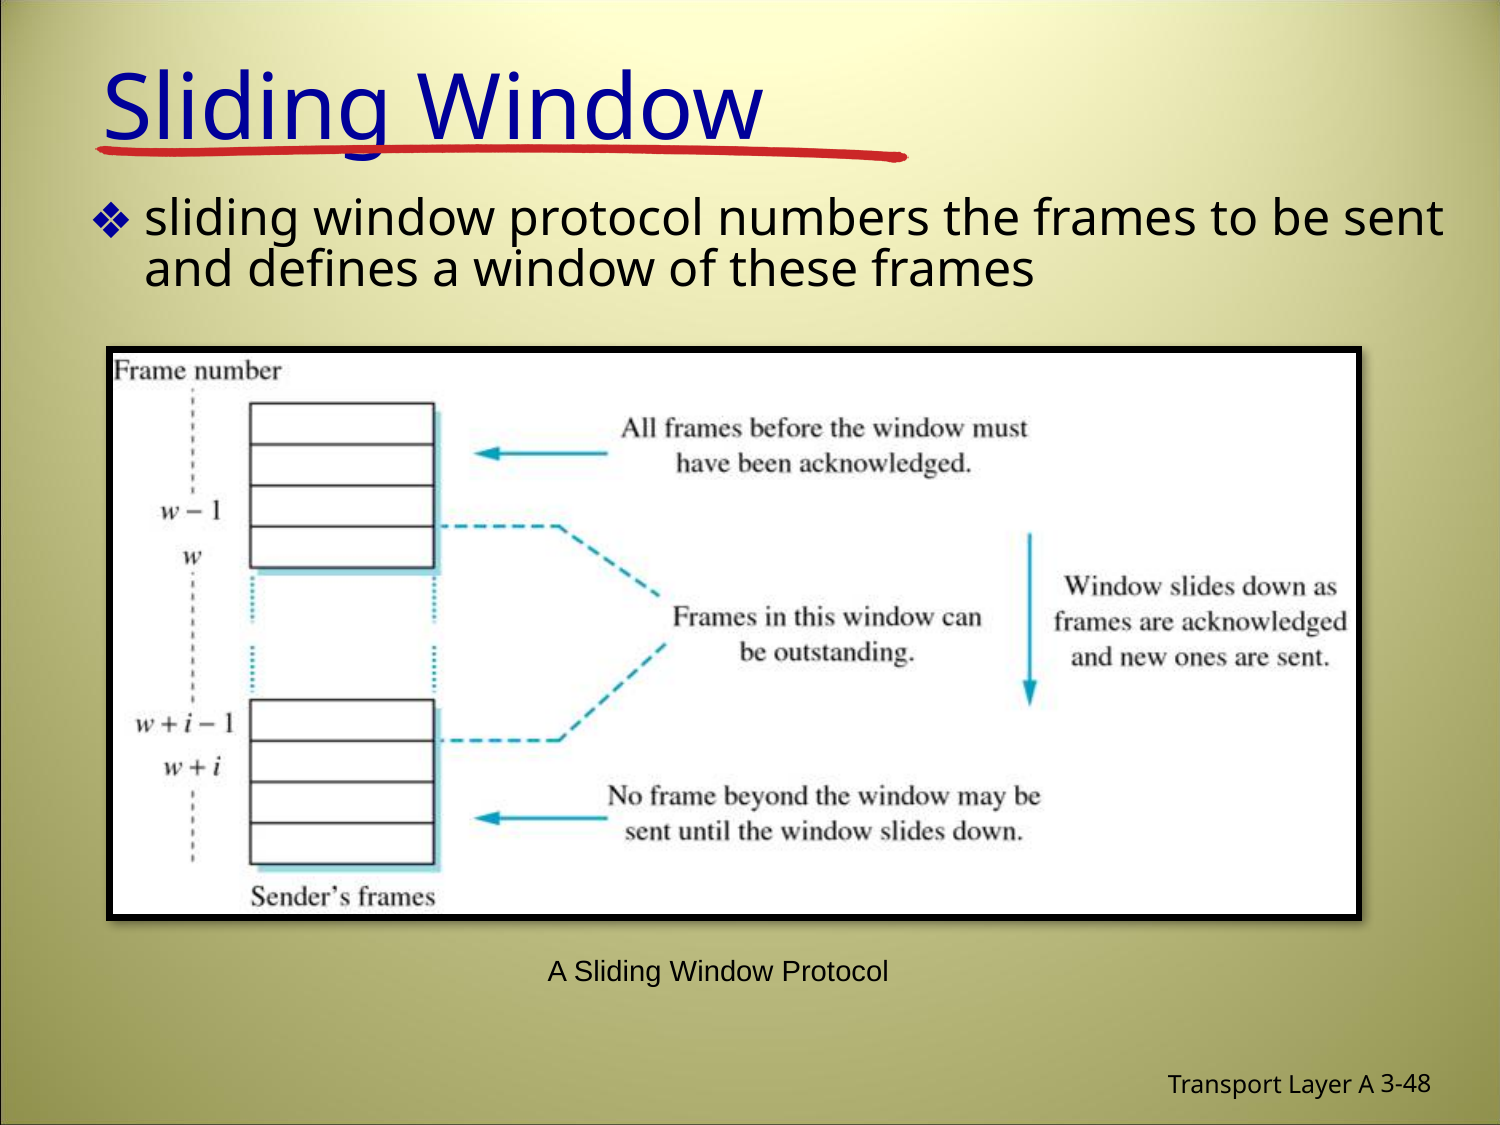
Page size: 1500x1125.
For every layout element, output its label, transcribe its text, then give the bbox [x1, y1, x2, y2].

title Sliding Window [87, 24, 1363, 182]
picture [0, 0, 1500, 1125]
text_box sliding window protocol numbers the frames to be sent and defines a window of these frames [73, 186, 1477, 417]
text_box 3-‹#› [1365, 1060, 1477, 1106]
text_box Transport Layer A [914, 1060, 1390, 1108]
text_box A Sliding Window Protocol [189, 944, 1256, 995]
